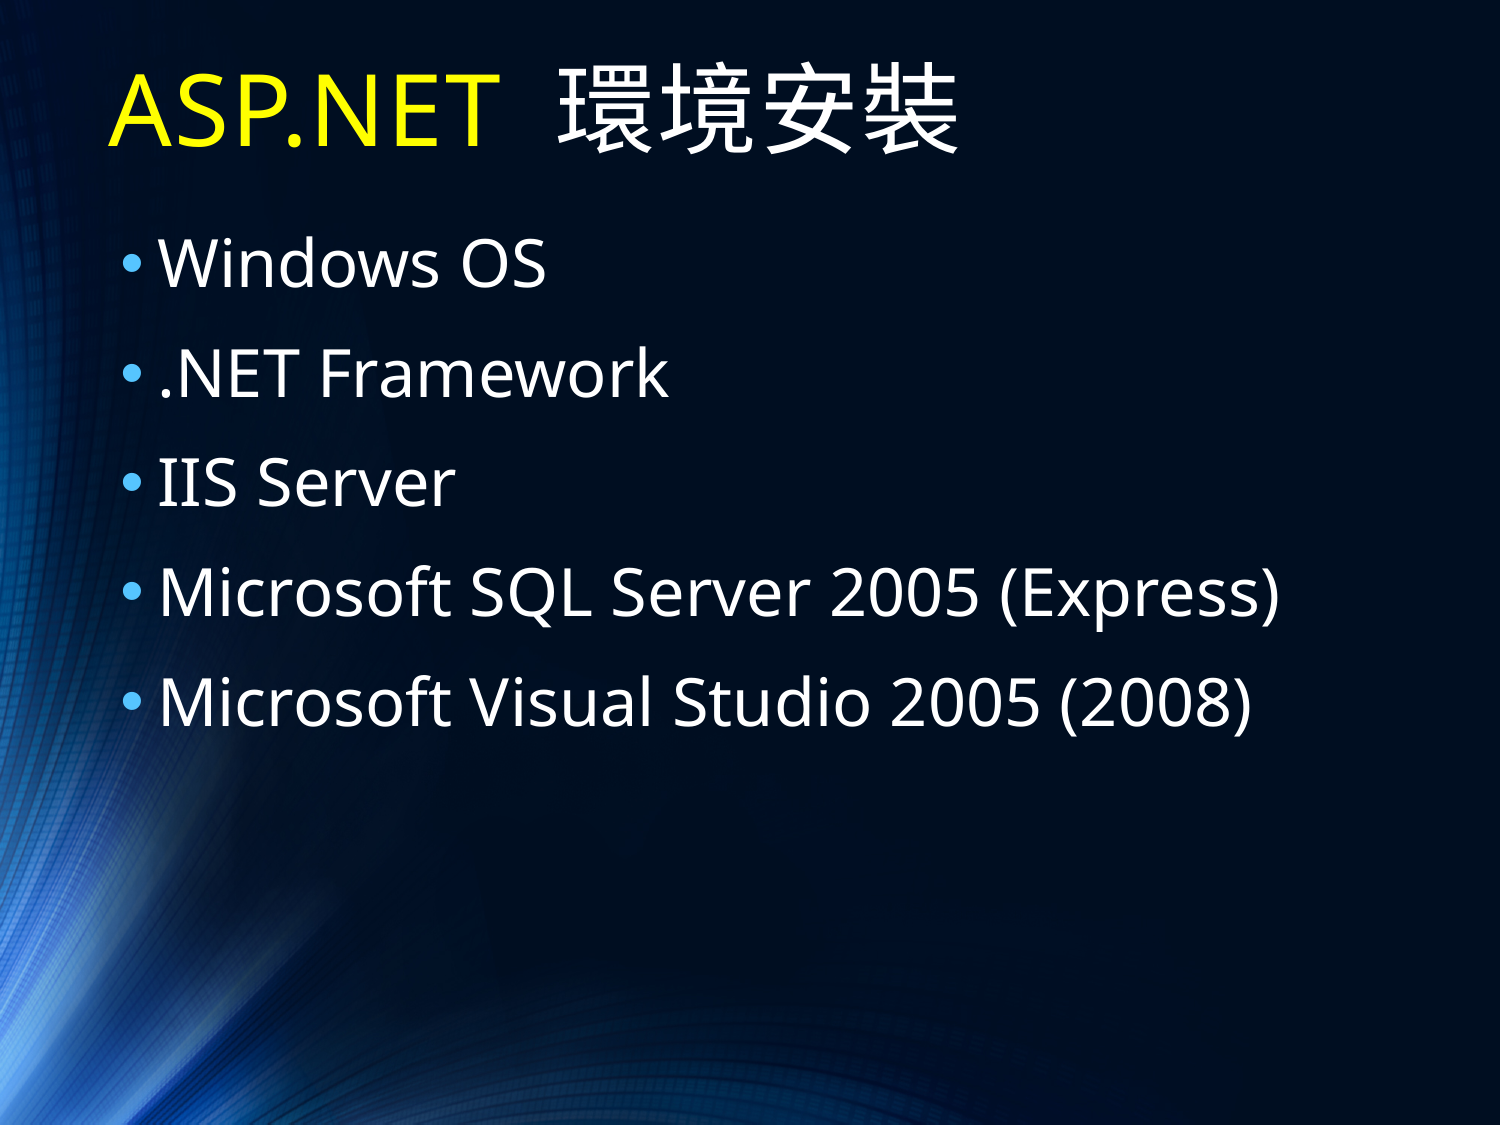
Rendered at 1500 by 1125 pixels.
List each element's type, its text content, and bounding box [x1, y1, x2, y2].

list Windows OS .NET Framework IIS Server Microsoft SQL Server 2005 (Express) Microsoft Visual Studio 2005 (2008) [105, 222, 1430, 1032]
title ASP.NET 環境安裝 [93, 11, 1454, 176]
picture [0, 0, 1500, 1125]
